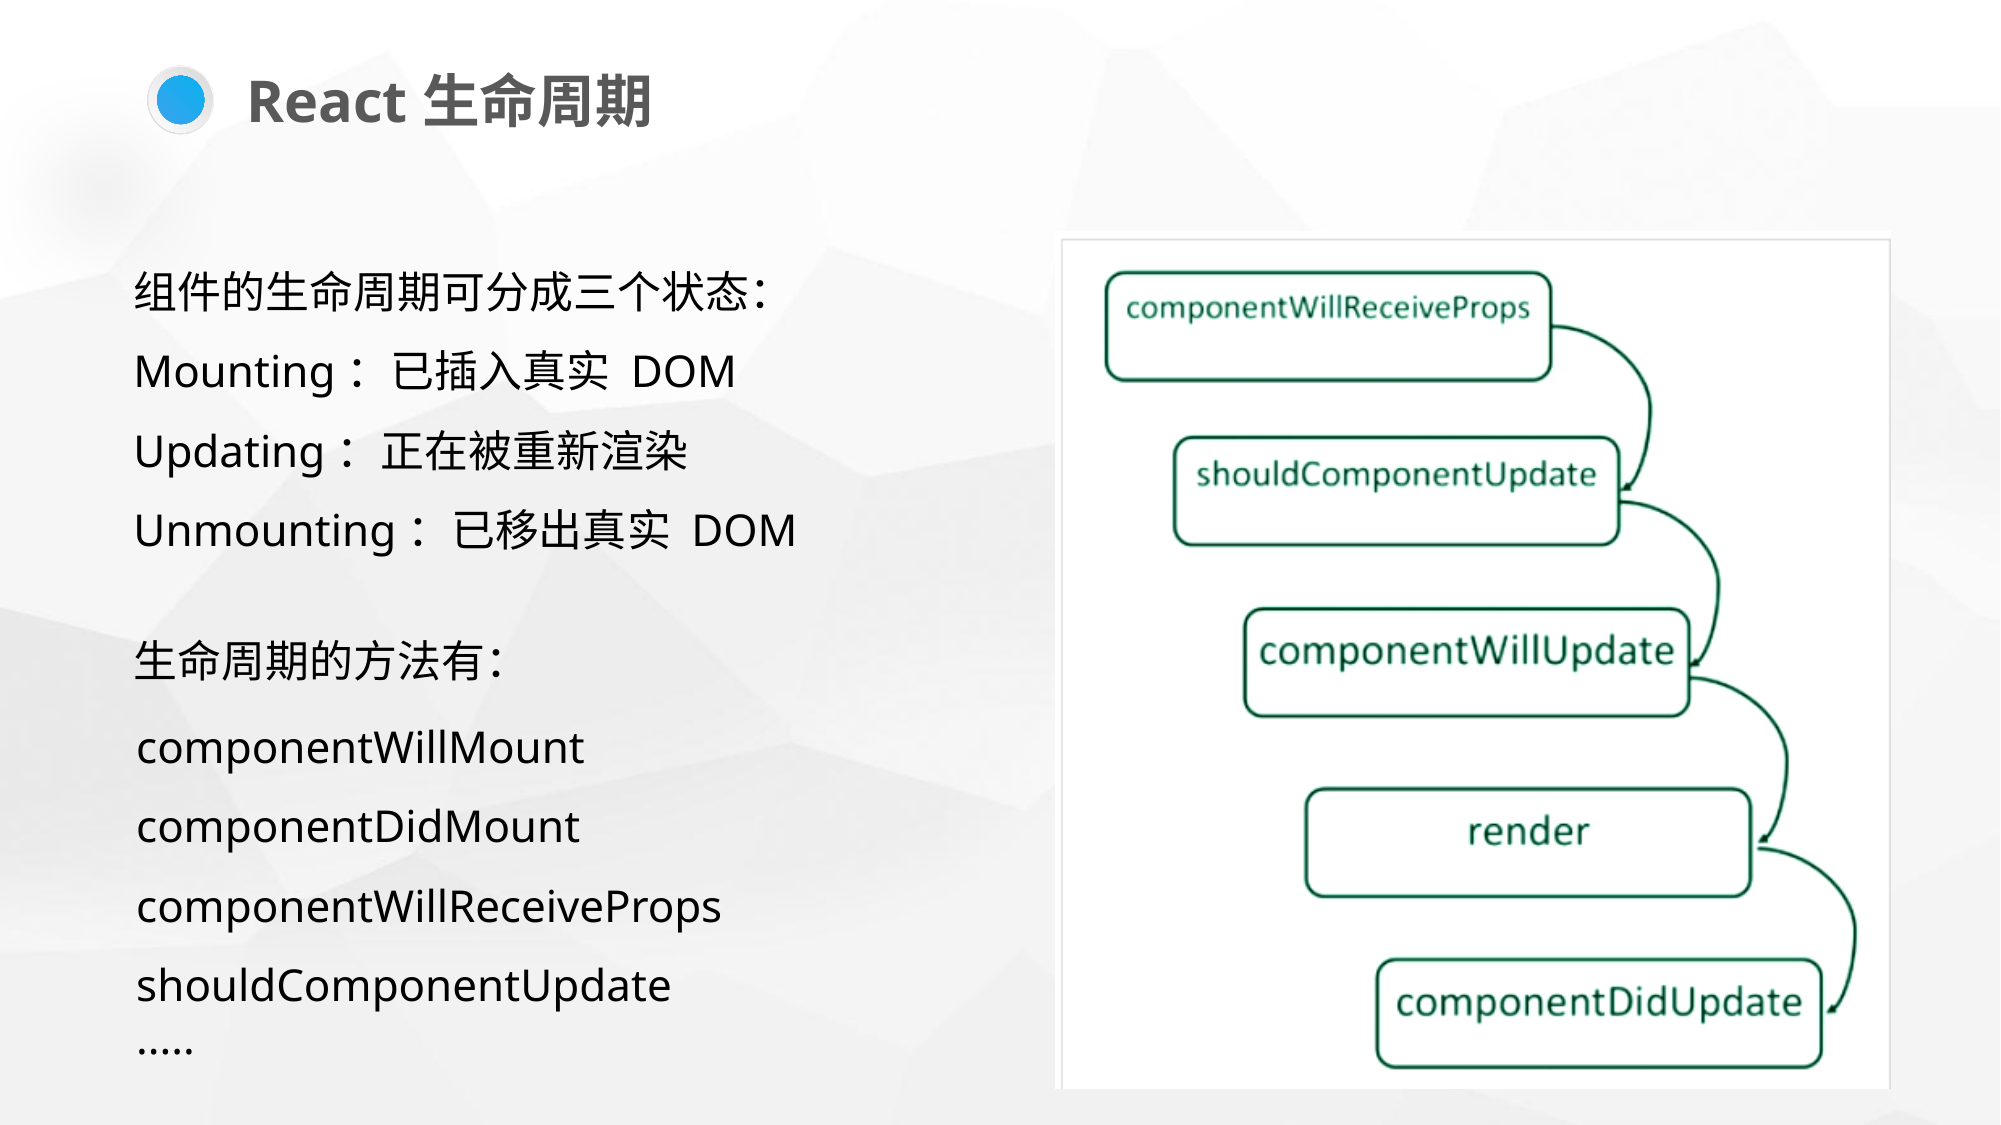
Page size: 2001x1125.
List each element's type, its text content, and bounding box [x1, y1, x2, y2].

text_box 组件的生命周期可分成三个状态： Mounting：已插入真实 DOM Updating：正在被重新渲染 Unmounting：已移出真实 DOM [118, 230, 1056, 563]
text_box componentWillMount componentDidMount componentWillReceiveProps shouldComponentUpdate ..... [121, 685, 1050, 1071]
text_box 生命周期的方法有： [118, 626, 536, 694]
picture [0, 0, 2001, 1125]
text_box React生命周期 [213, 56, 782, 143]
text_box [147, 65, 215, 135]
